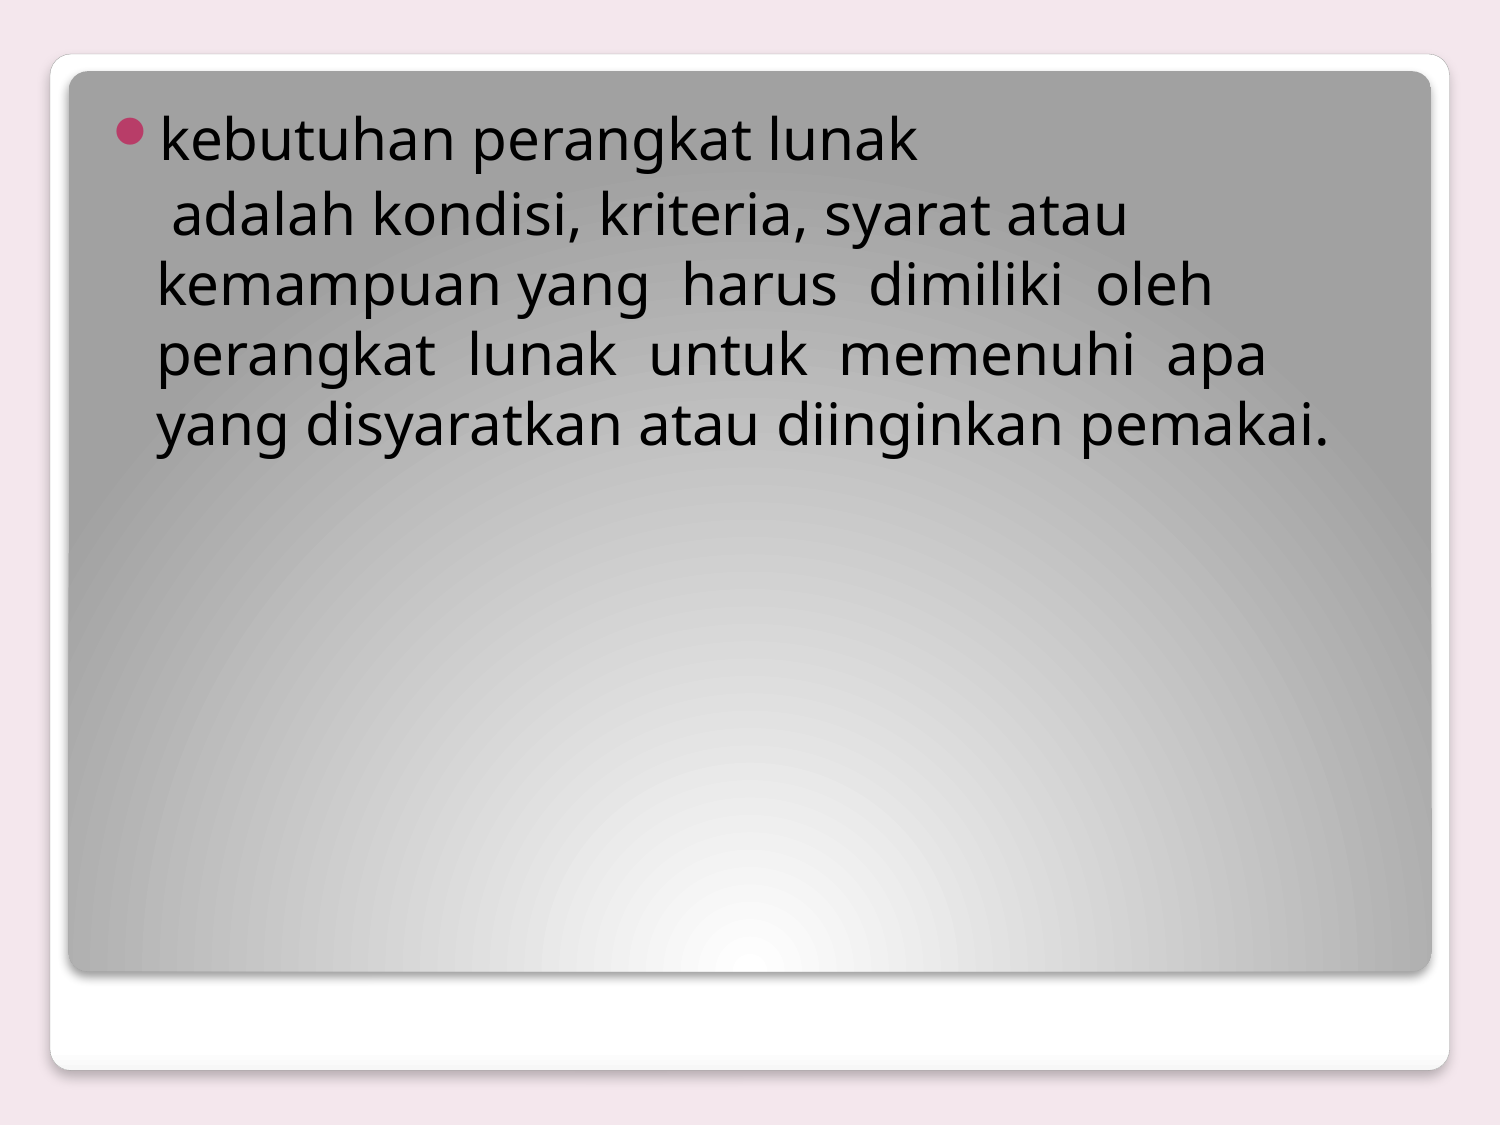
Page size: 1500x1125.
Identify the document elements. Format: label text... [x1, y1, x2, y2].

list kebutuhan perangkat lunak adalah kondisi, kriteria, syarat atau kemampuan yang harus dimiliki oleh perangkat lunak untuk memenuhi apa yang disyaratkan atau diinginkan pemakai. [82, 86, 1425, 774]
